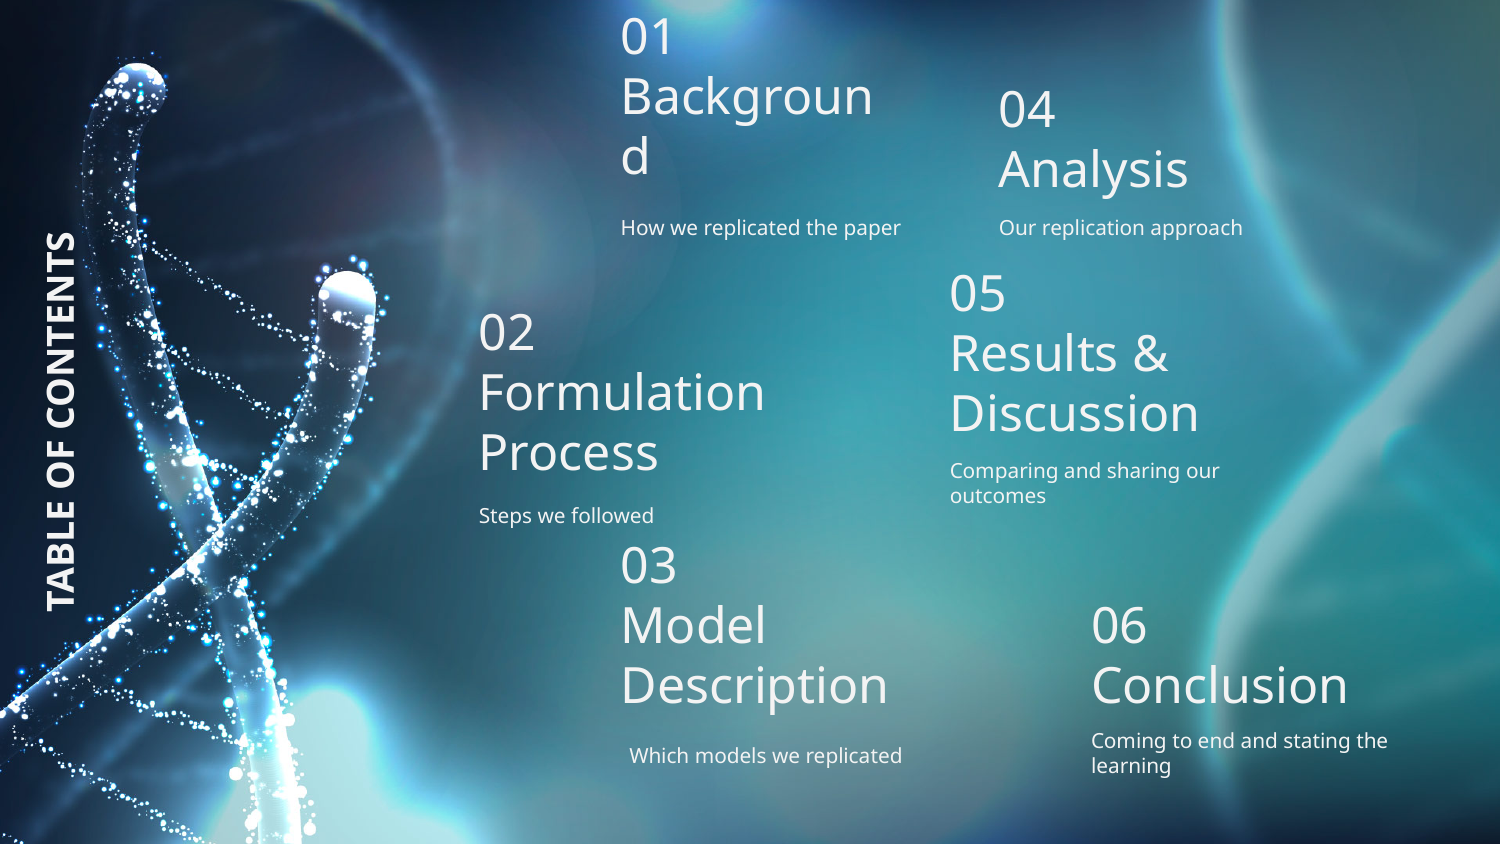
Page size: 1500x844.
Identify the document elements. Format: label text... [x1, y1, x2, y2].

title 06 Conclusion [1075, 588, 1422, 713]
picture [0, 0, 1500, 844]
title 03 Model Description [605, 588, 1035, 729]
subtitle How we replicated the paper [605, 200, 918, 253]
title 01 Background [605, 72, 895, 200]
title 04 Analysis [984, 72, 1330, 213]
subtitle Which models we replicated [614, 728, 927, 781]
subtitle Steps we followed [463, 487, 776, 541]
title 02 Formulation Process [463, 302, 793, 496]
subtitle Coming to end and stating the learning [1075, 713, 1431, 796]
title 05 Results & Discussion [934, 316, 1426, 457]
title TABLE OF CONTENTS [21, 169, 101, 675]
subtitle Our replication approach [984, 200, 1296, 283]
subtitle Comparing and sharing our outcomes [934, 443, 1247, 526]
